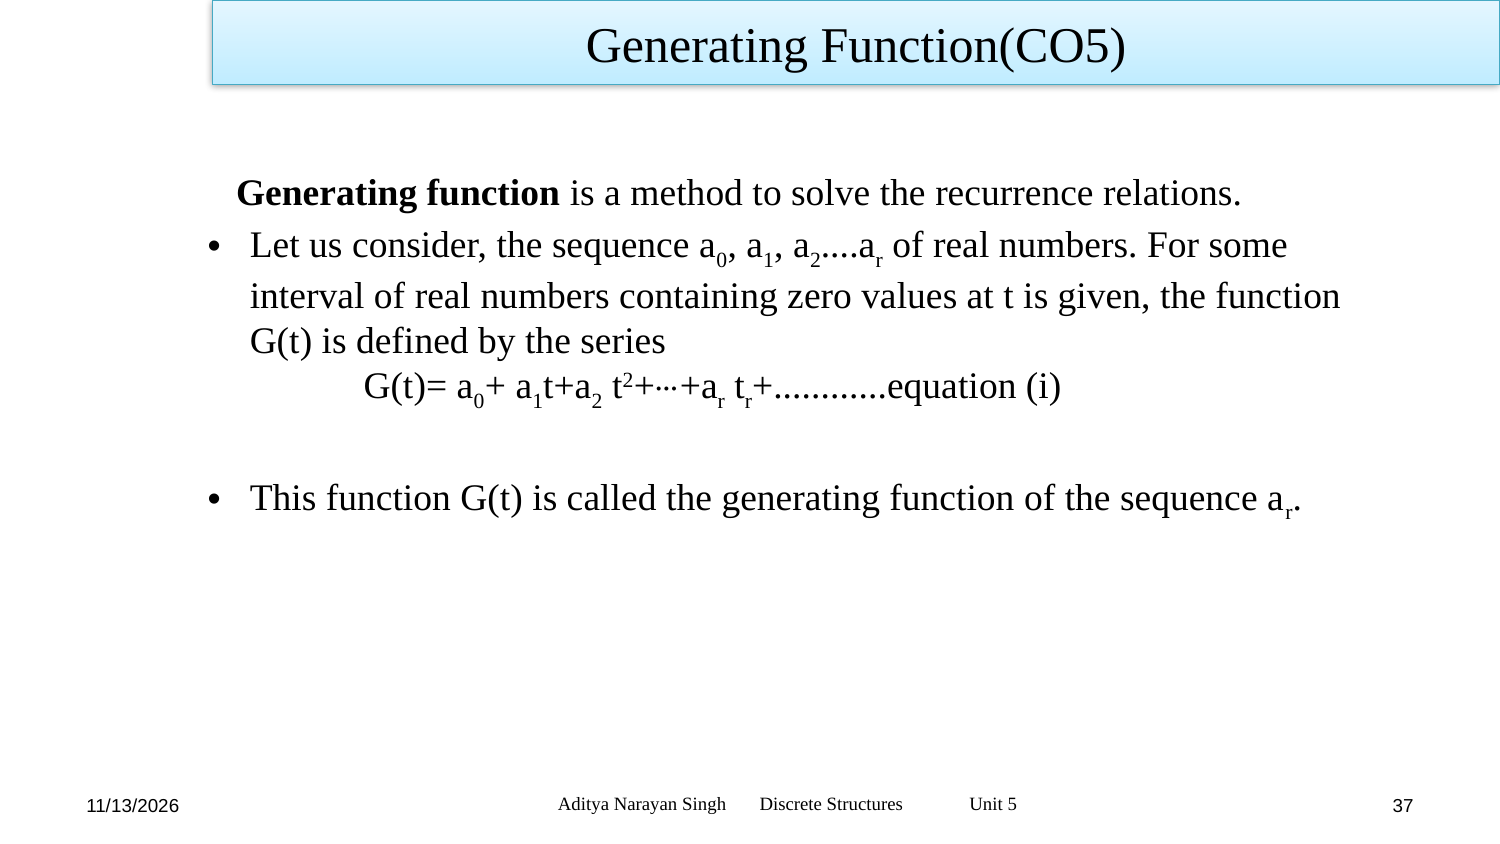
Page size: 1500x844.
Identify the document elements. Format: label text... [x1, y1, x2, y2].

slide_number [75, 782, 425, 827]
slide_number 37 [1074, 782, 1425, 827]
footer Aditya Narayan Singh Discrete Structures Unit 5 [375, 780, 1200, 825]
text_box Generating Function(CO5) [212, 0, 1500, 85]
list Generating function is a method to solve the recurrence relations. Let us consider, the sequence a0, a1, a2....ar of real numbers. For some interval of real numbers containing zero values at t is given, the function G(t) is defined by the series G(t)= a0+ a1t+a2 t2+⋯+ar tr+............equation (i) This function G(t) is called the generating function of the sequence ar. [196, 162, 1357, 772]
